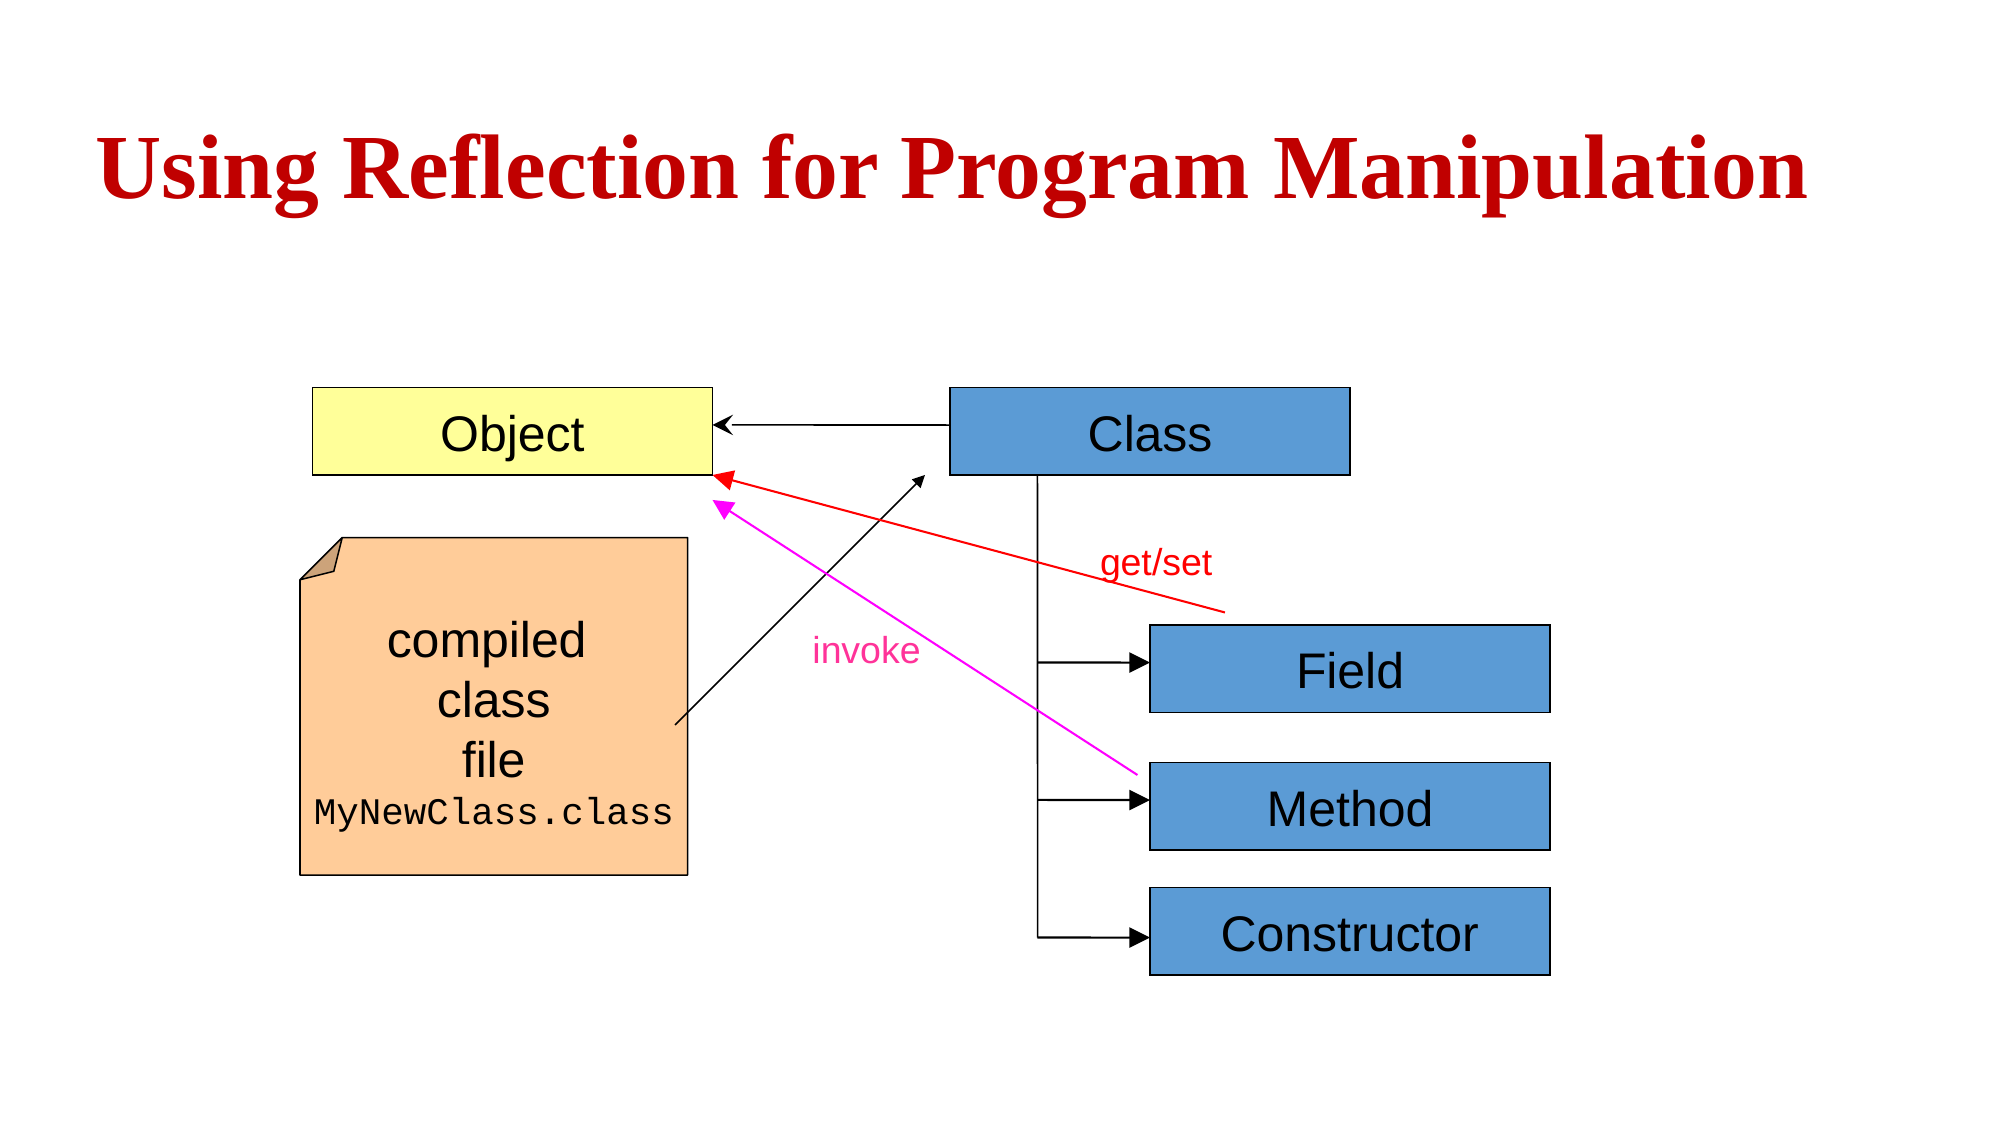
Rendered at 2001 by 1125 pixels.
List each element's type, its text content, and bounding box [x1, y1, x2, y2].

title Using Reflection for Program Manipulation [58, 59, 1863, 278]
text_box [880, 474, 925, 520]
text_box [712, 470, 1085, 576]
text_box [1037, 652, 1150, 673]
text_box invoke [797, 618, 936, 679]
text_box Constructor [1149, 887, 1550, 975]
text_box Method [1149, 762, 1550, 850]
text_box [1037, 789, 1150, 811]
text_box [712, 499, 896, 618]
text_box [712, 414, 734, 436]
text_box [1037, 927, 1150, 948]
text_box compiled class file MyNewClass.class [300, 537, 688, 876]
text_box get/set [1085, 530, 1228, 591]
text_box Class [950, 387, 1350, 475]
text_box Object [312, 387, 713, 475]
text_box Field [1149, 624, 1550, 713]
